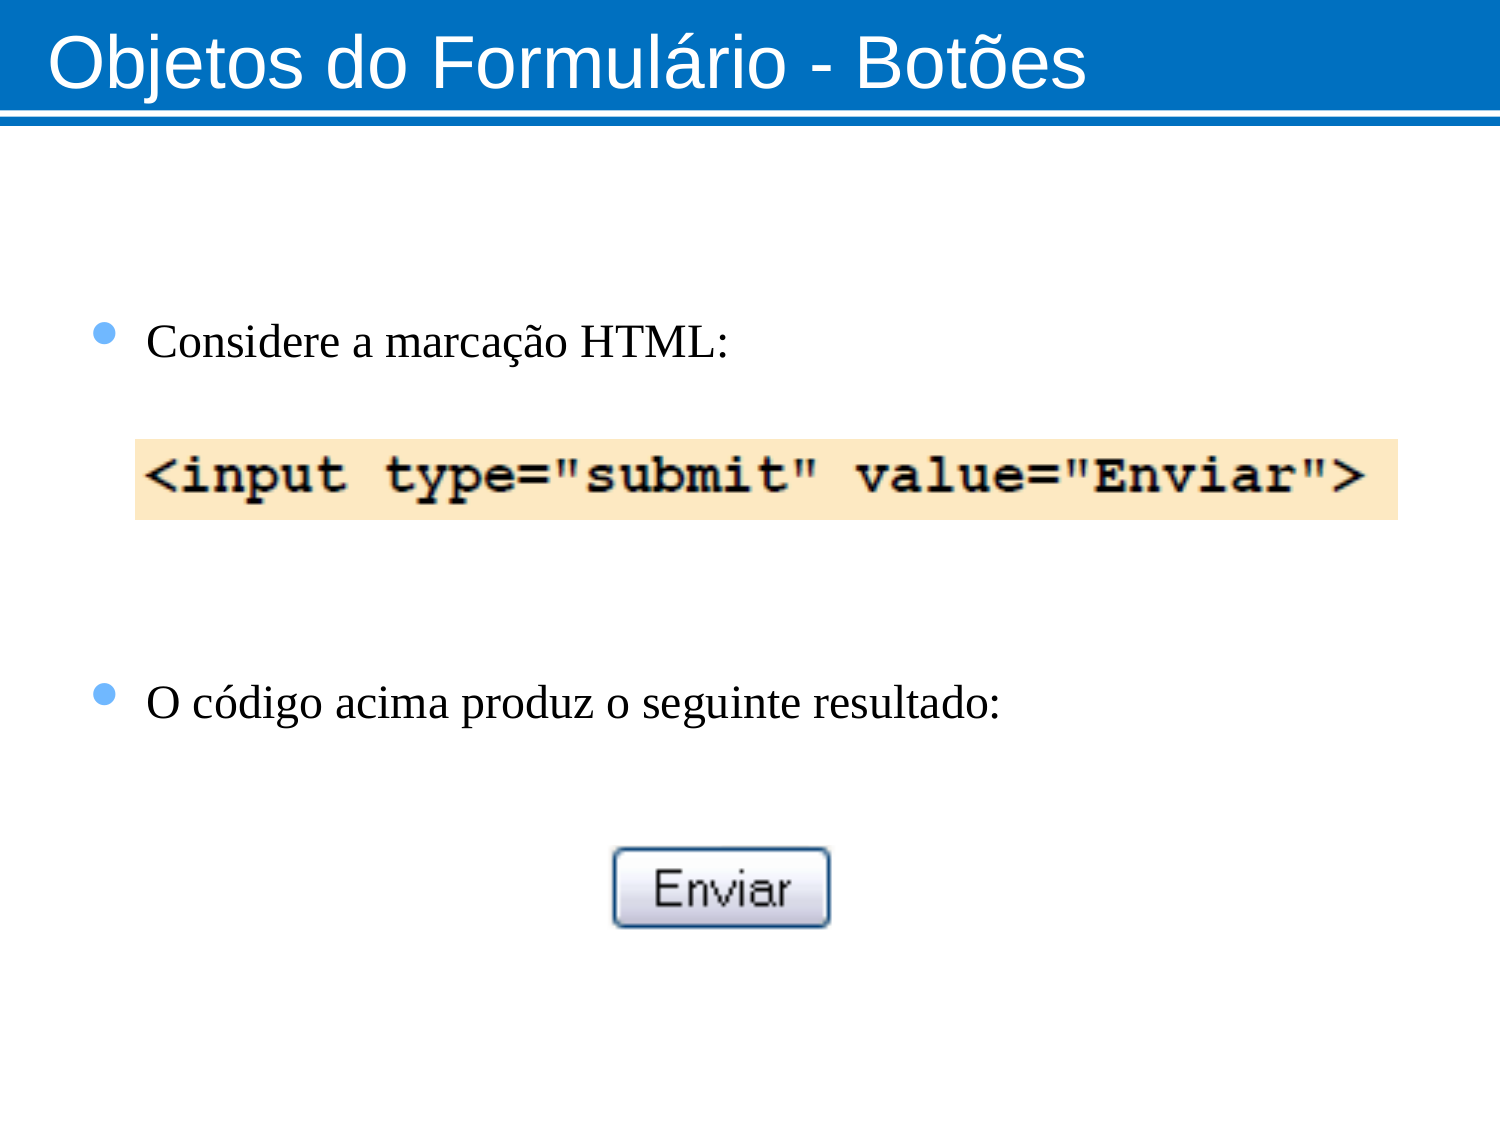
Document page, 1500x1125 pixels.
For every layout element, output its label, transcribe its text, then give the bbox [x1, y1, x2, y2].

picture [596, 845, 850, 937]
list Considere a marcação HTML: O código acima produz o seguinte resultado: [74, 199, 1426, 1048]
title Objetos do Formulário - Botões [31, 0, 1500, 134]
picture [135, 439, 1398, 520]
